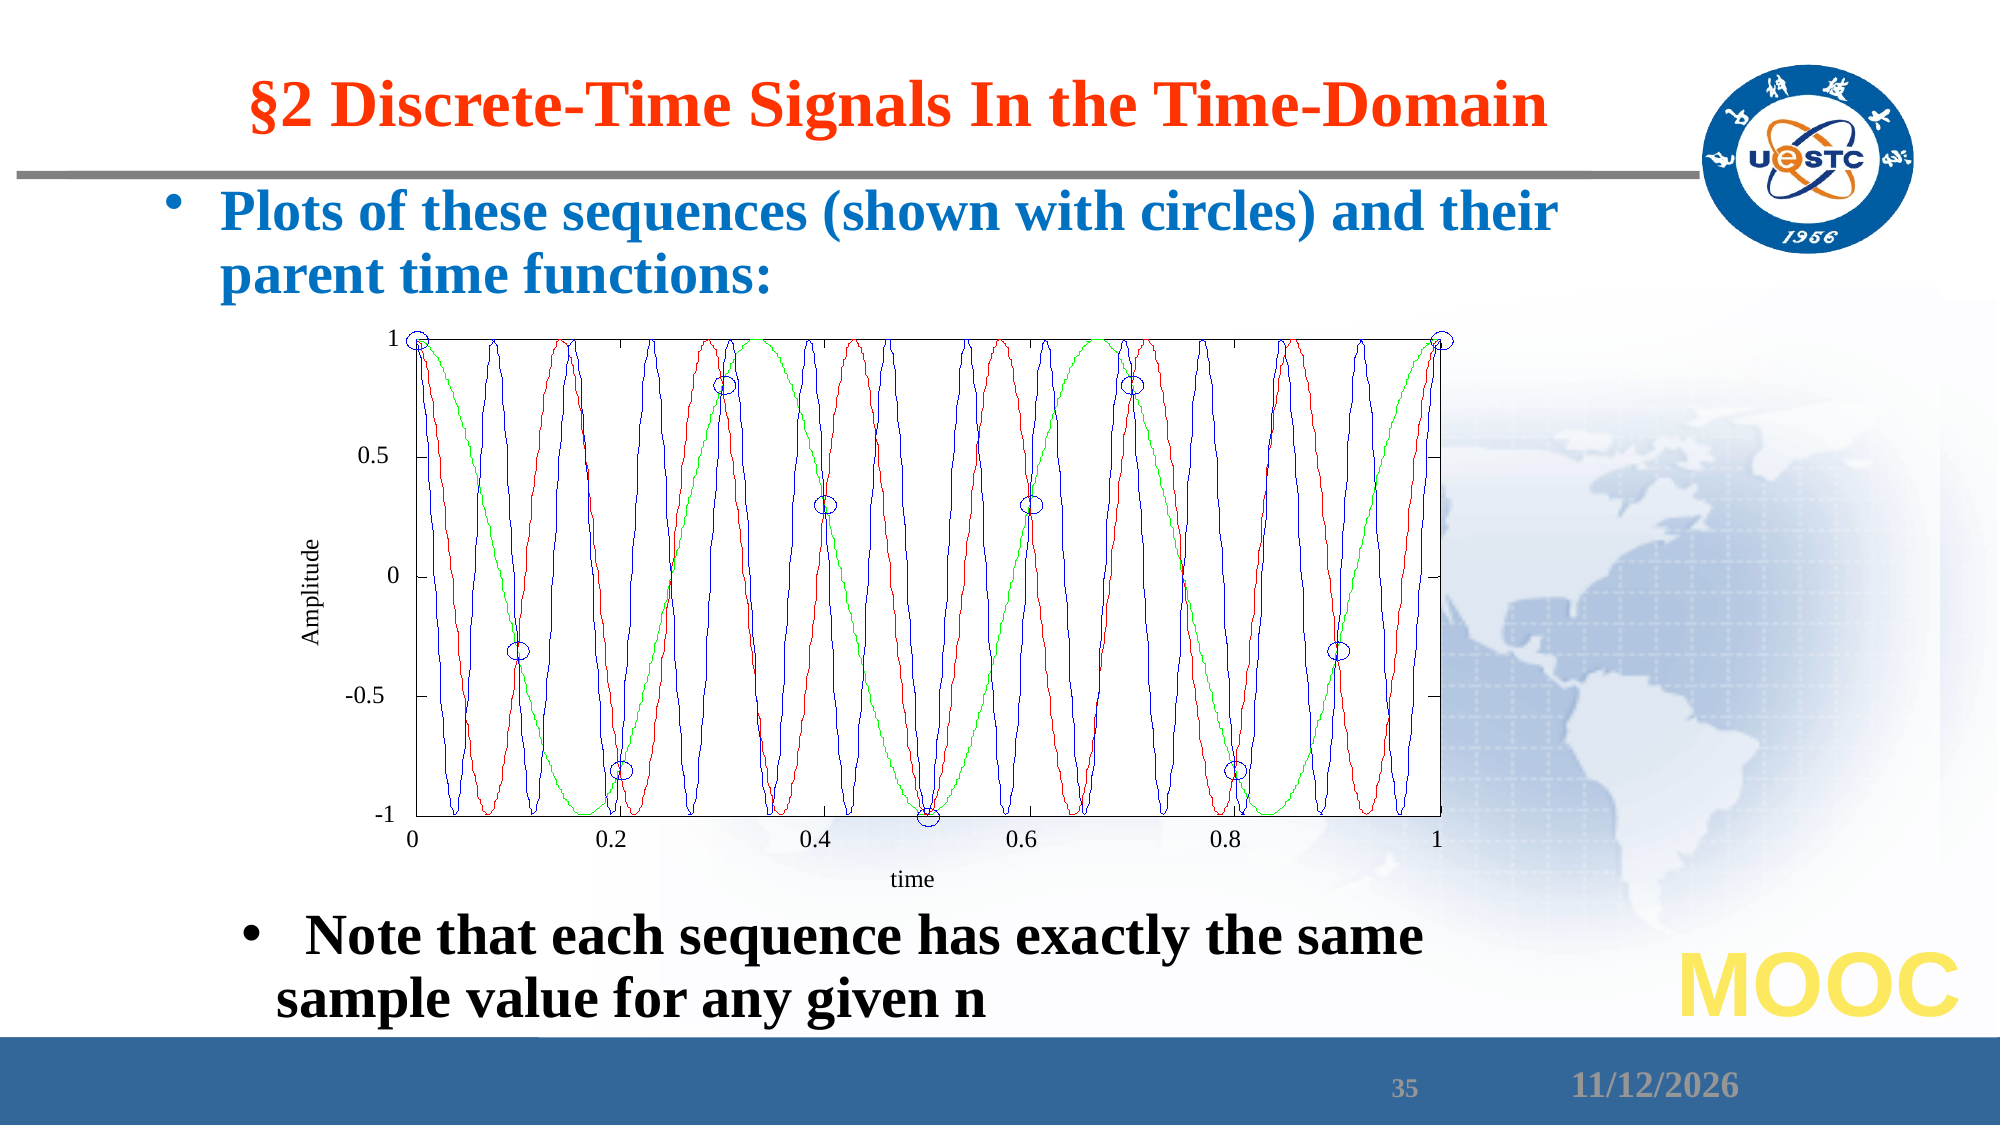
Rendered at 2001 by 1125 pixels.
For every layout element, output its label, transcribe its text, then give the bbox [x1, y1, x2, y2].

picture [483, 287, 1997, 1037]
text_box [290, 321, 1454, 894]
text_box MOOC [1661, 917, 1977, 1043]
text_box Note that each sequence has exactly the same sample value for any given n [226, 896, 1570, 1038]
list Plots of these sequences (shown with circles) and their parent time functions: [149, 172, 1709, 318]
text_box §2 Discrete-Time Signals In the Time-Domain [232, 52, 1695, 147]
picture [1679, 56, 1968, 263]
